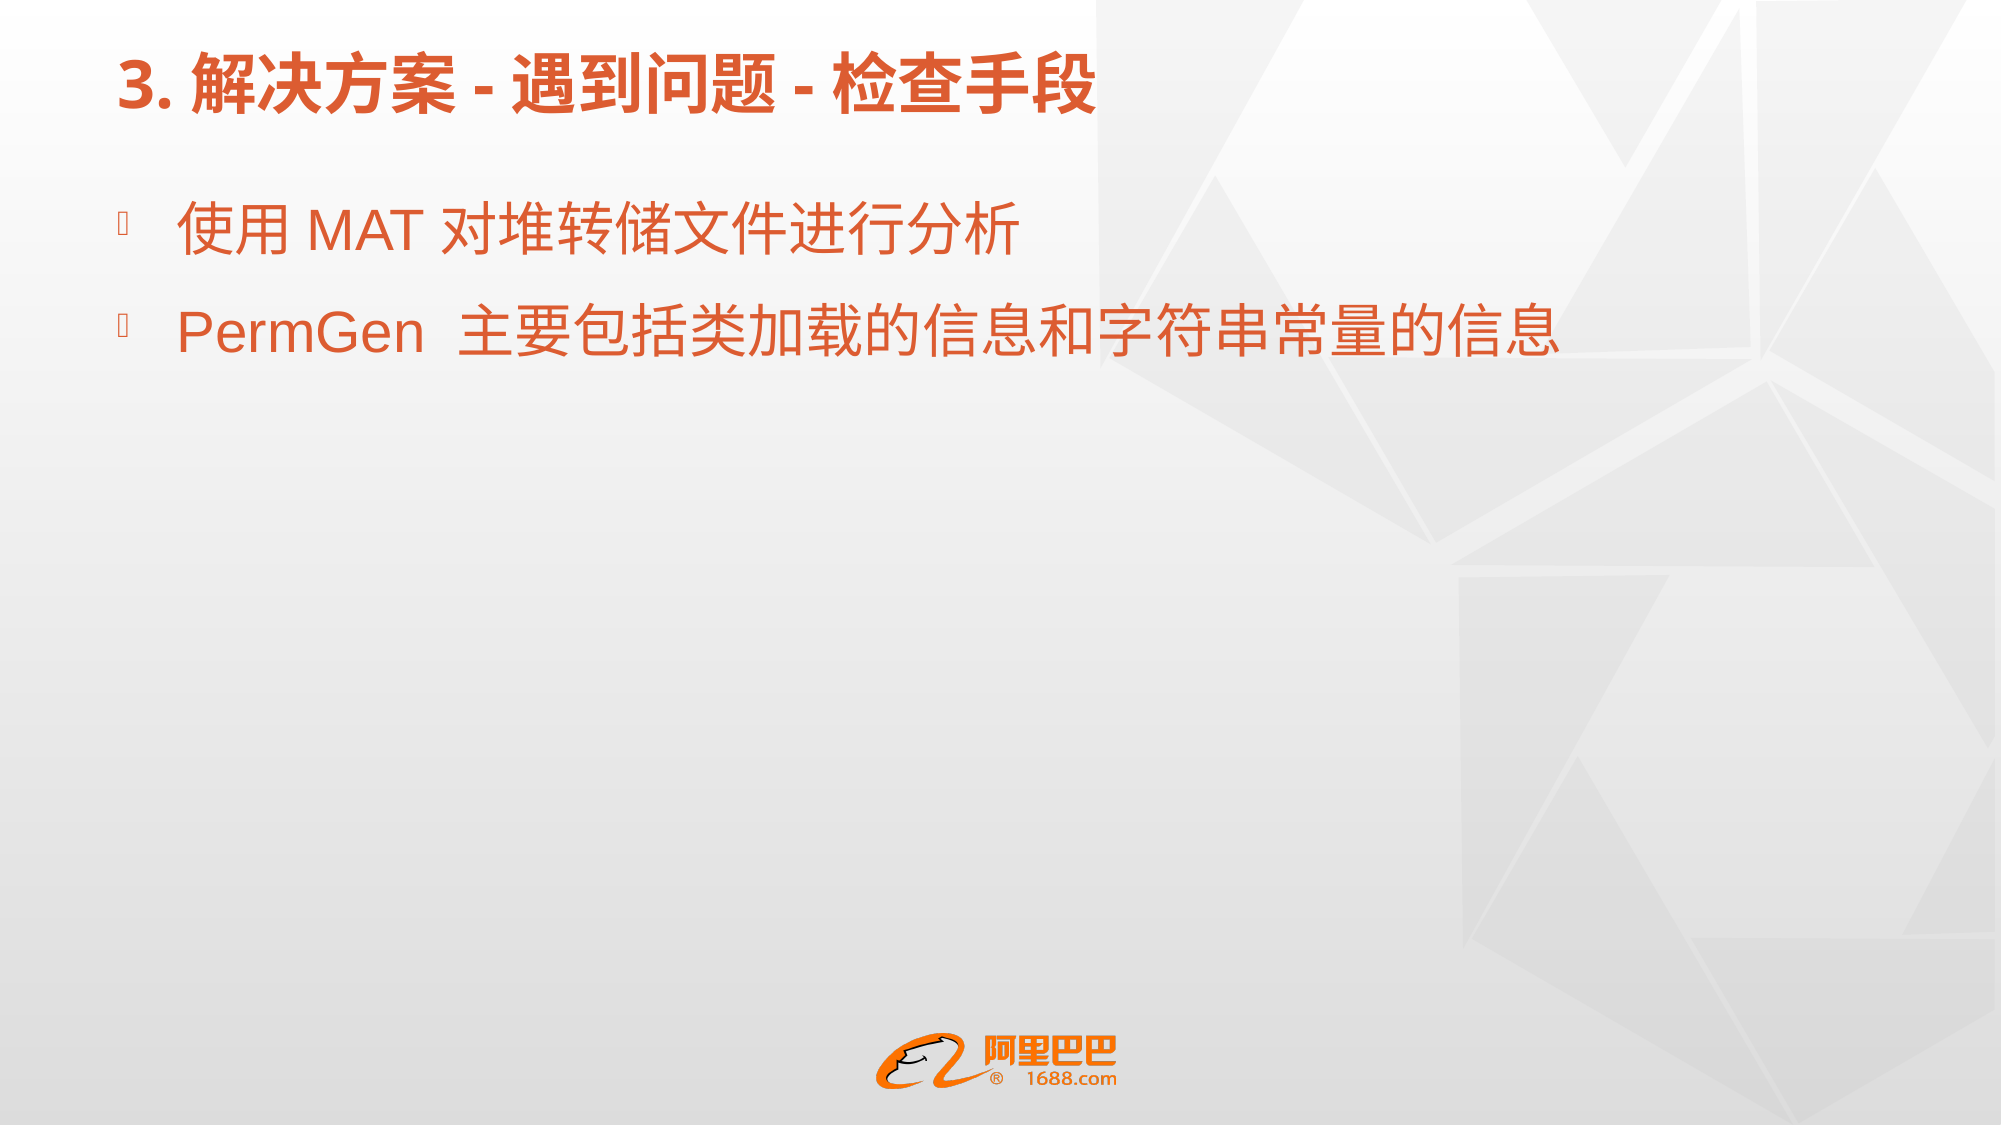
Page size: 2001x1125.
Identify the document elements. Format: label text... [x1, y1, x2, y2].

picture [876, 1033, 1116, 1089]
title 3.解决方案-遇到问题-检查手段 [102, 22, 1900, 153]
list 使用MAT对堆转储文件进行分析 PermGen 主要包括类加载的信息和字符串常量的信息 [102, 177, 1900, 1033]
